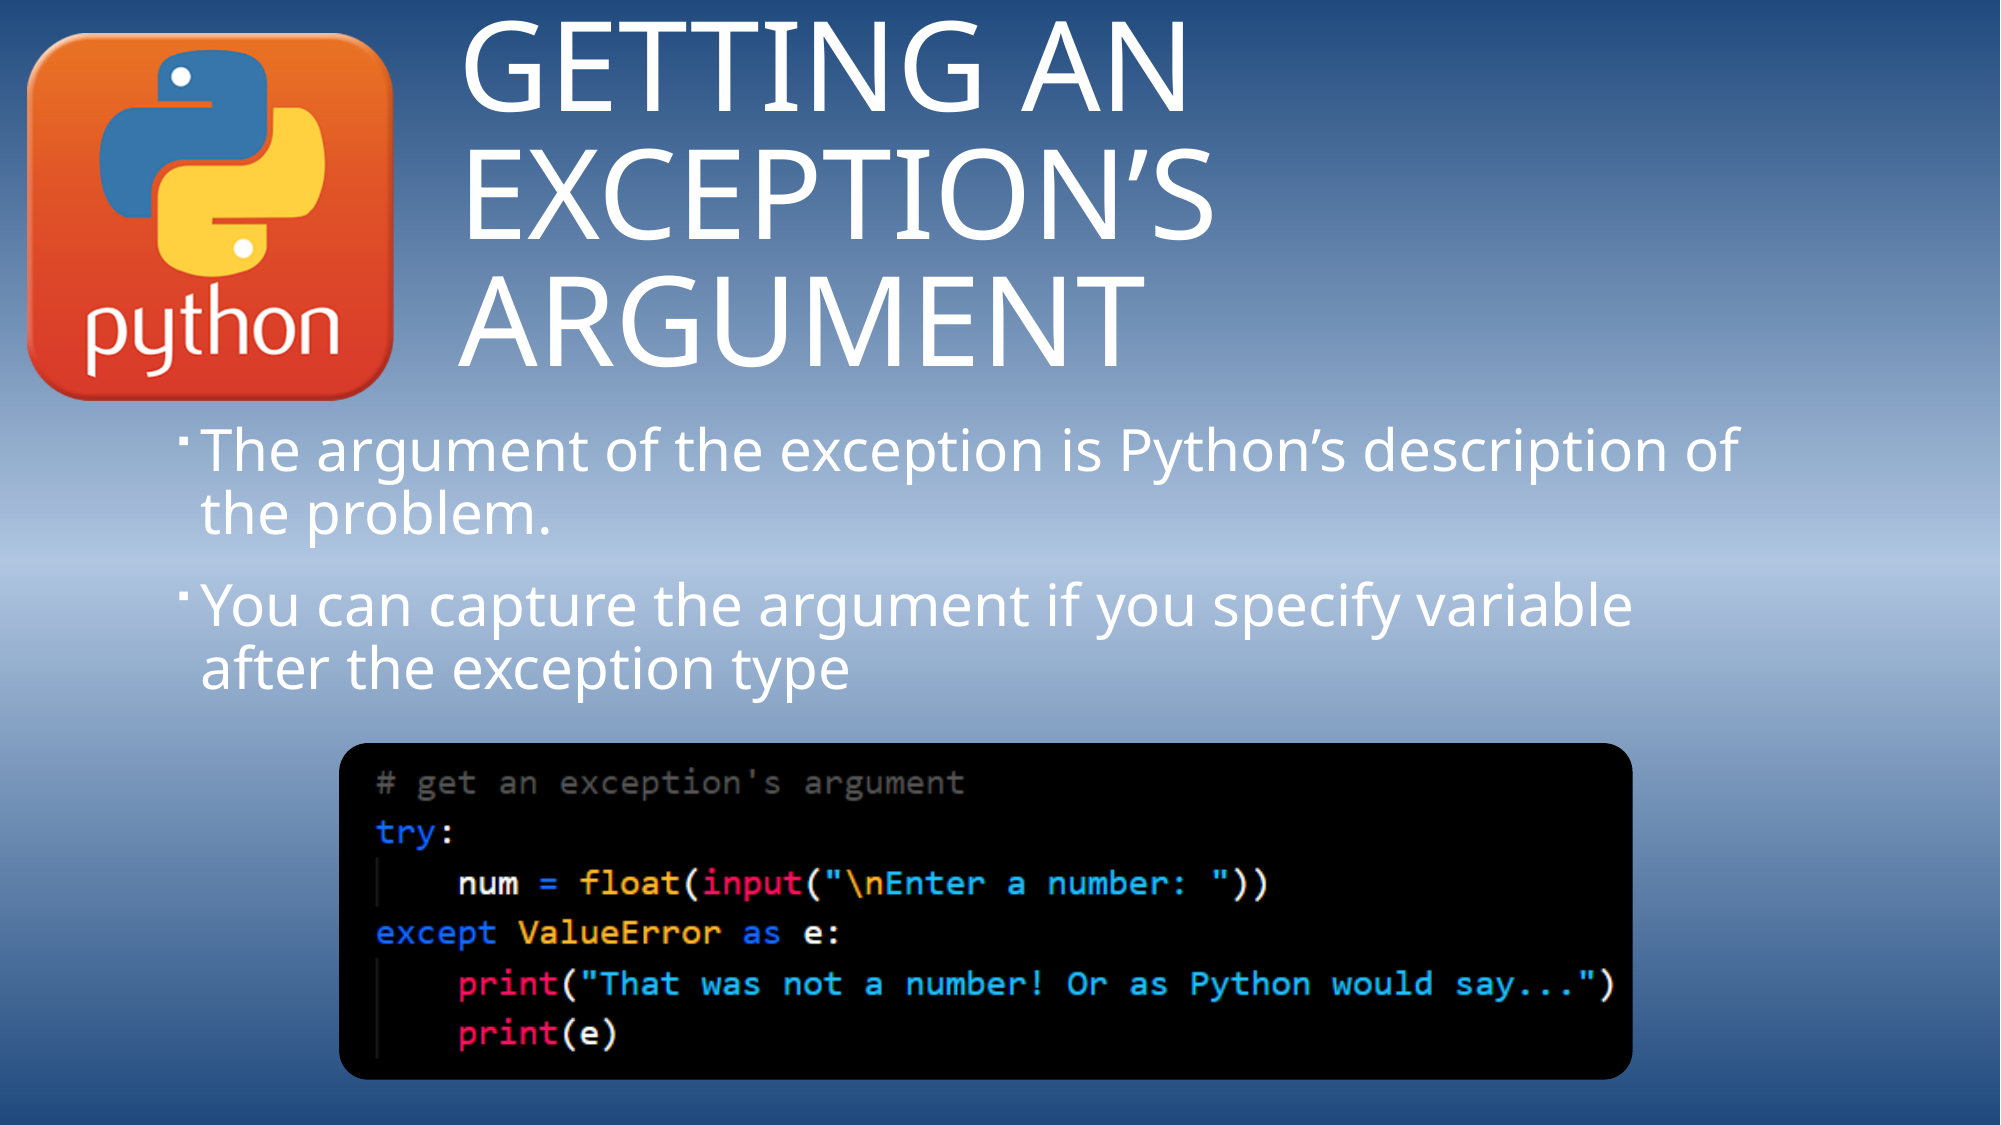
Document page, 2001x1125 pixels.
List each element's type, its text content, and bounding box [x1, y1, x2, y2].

picture [27, 33, 394, 401]
title Getting an exception’s argument [443, 77, 1920, 325]
list The argument of the exception is Python’s description of the problem. You can capture the argument if you specify variable after the exception type [155, 413, 1761, 712]
picture [338, 742, 1633, 1080]
